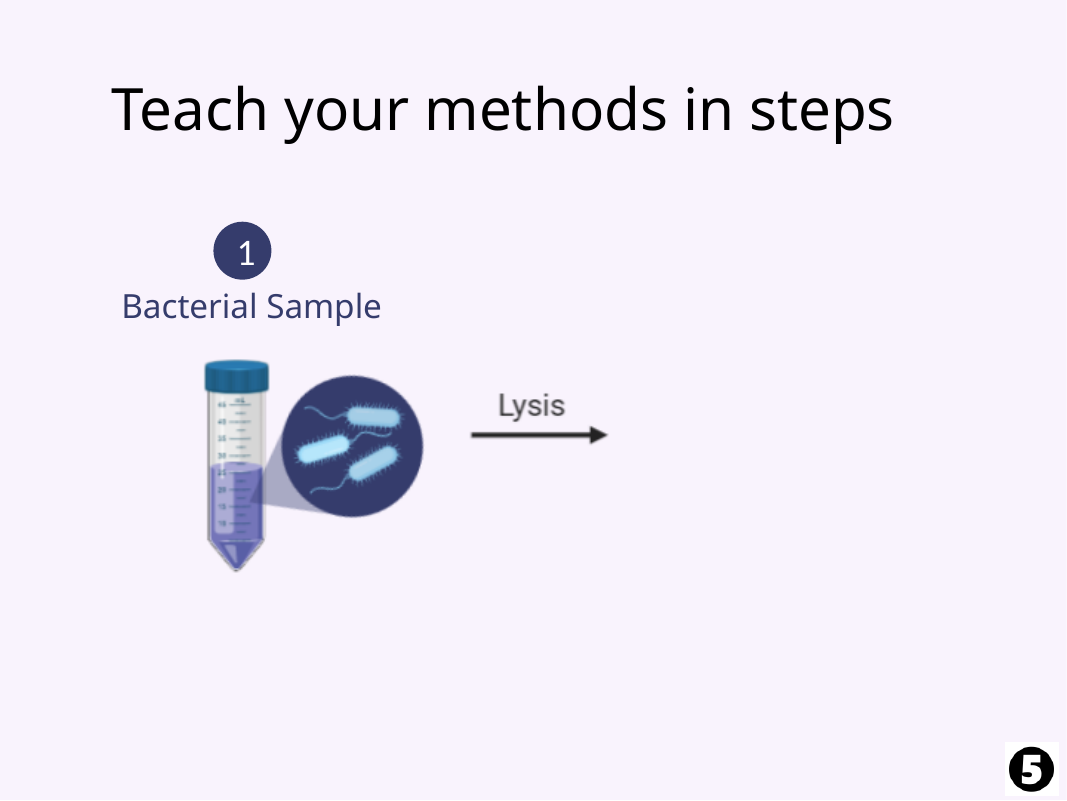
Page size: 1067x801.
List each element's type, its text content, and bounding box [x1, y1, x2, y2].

picture [68, 321, 632, 608]
picture [1005, 742, 1059, 796]
text_box Teach your methods in steps [96, 64, 1067, 150]
text_box Bacterial Sample [68, 278, 436, 321]
text_box 1 [212, 220, 273, 281]
